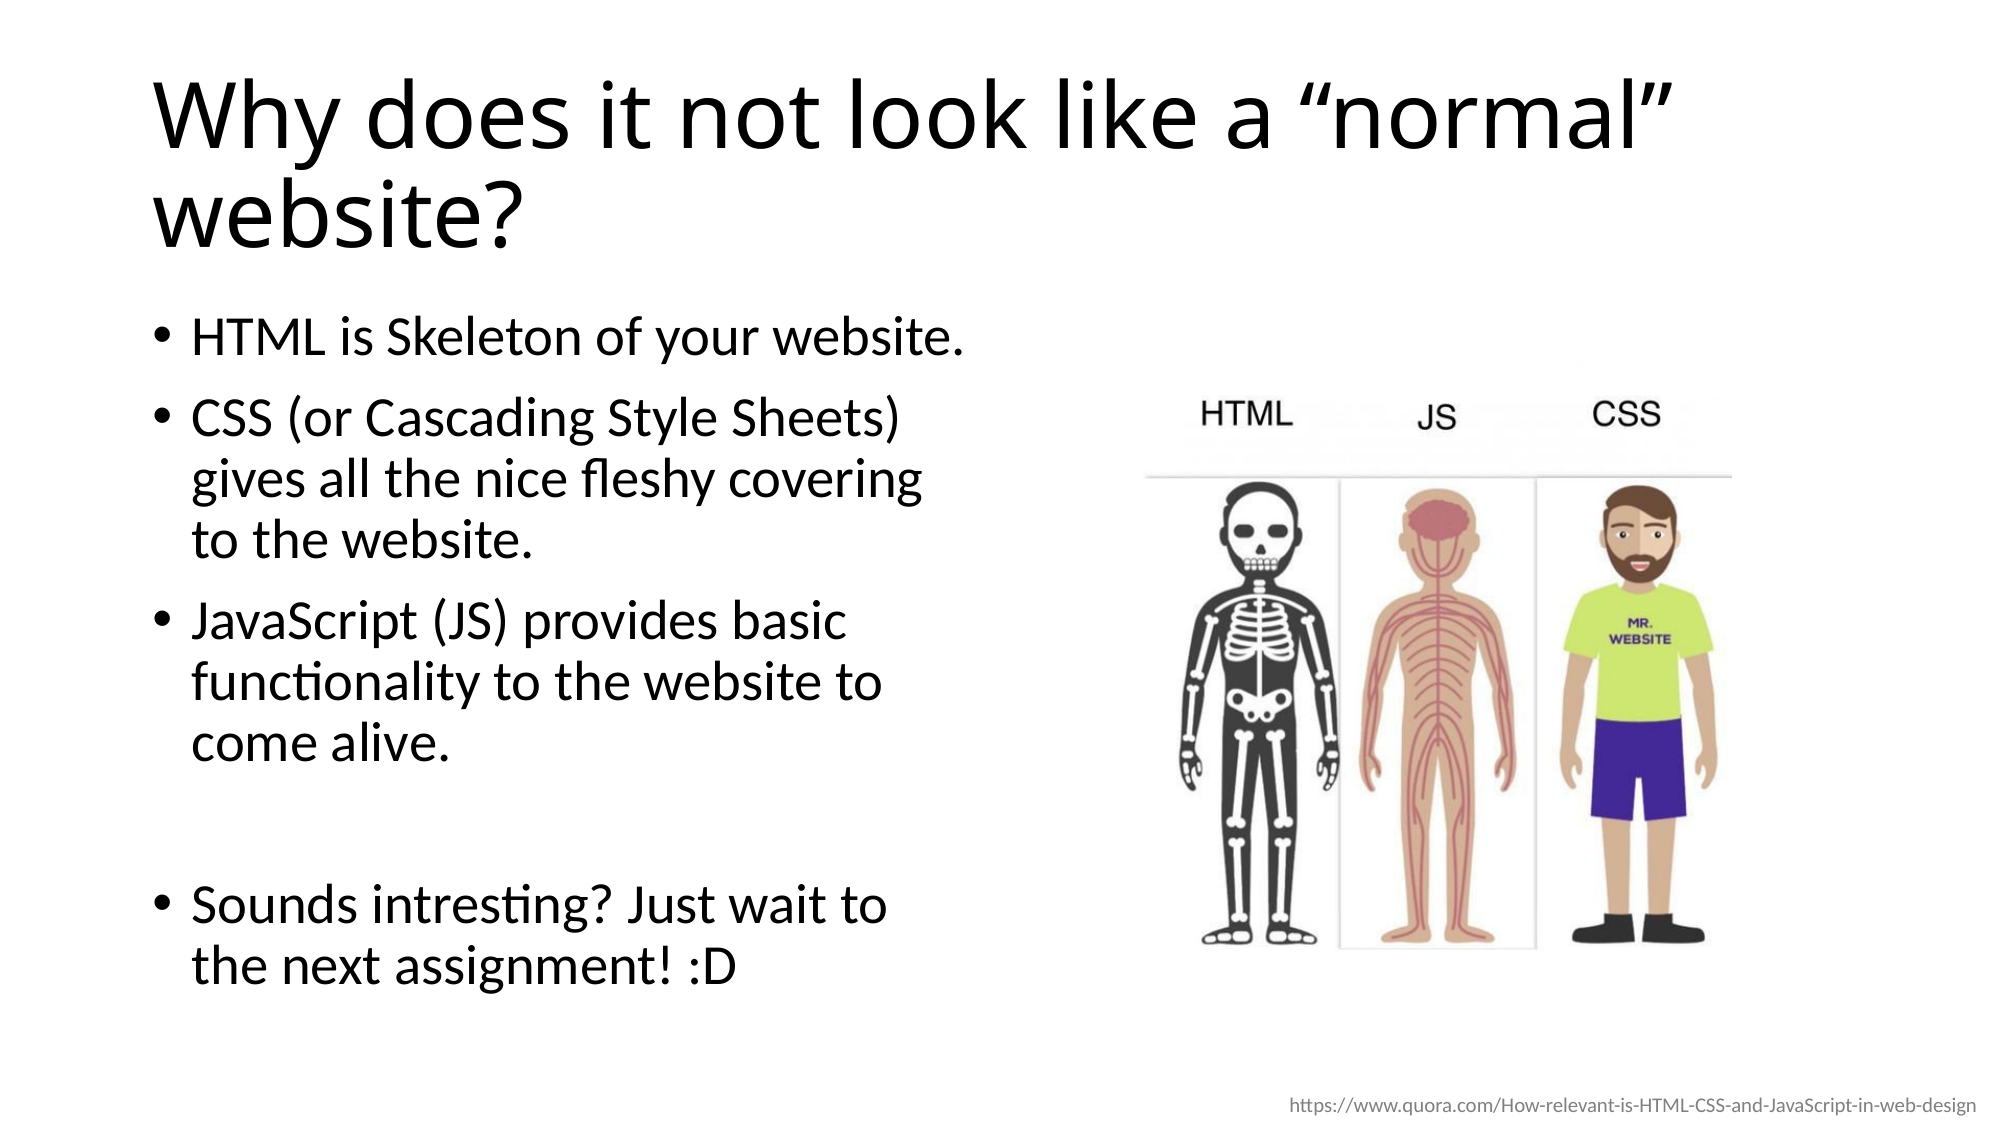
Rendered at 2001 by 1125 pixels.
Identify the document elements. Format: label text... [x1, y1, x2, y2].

text_box https://www.quora.com/How-relevant-is-HTML-CSS-and-JavaScript-in-web-design [1274, 1084, 1992, 1125]
title Why does it not look like a “normal” website? [137, 59, 1863, 278]
list HTML is Skeleton of your website. CSS (or Cascading Style Sheets) gives all the nice fleshy covering to the website. JavaScript (JS) provides basic functionality to the website to come alive. Sounds intresting? Just wait to the next assignment! :D [137, 299, 988, 1014]
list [1143, 362, 1732, 951]
